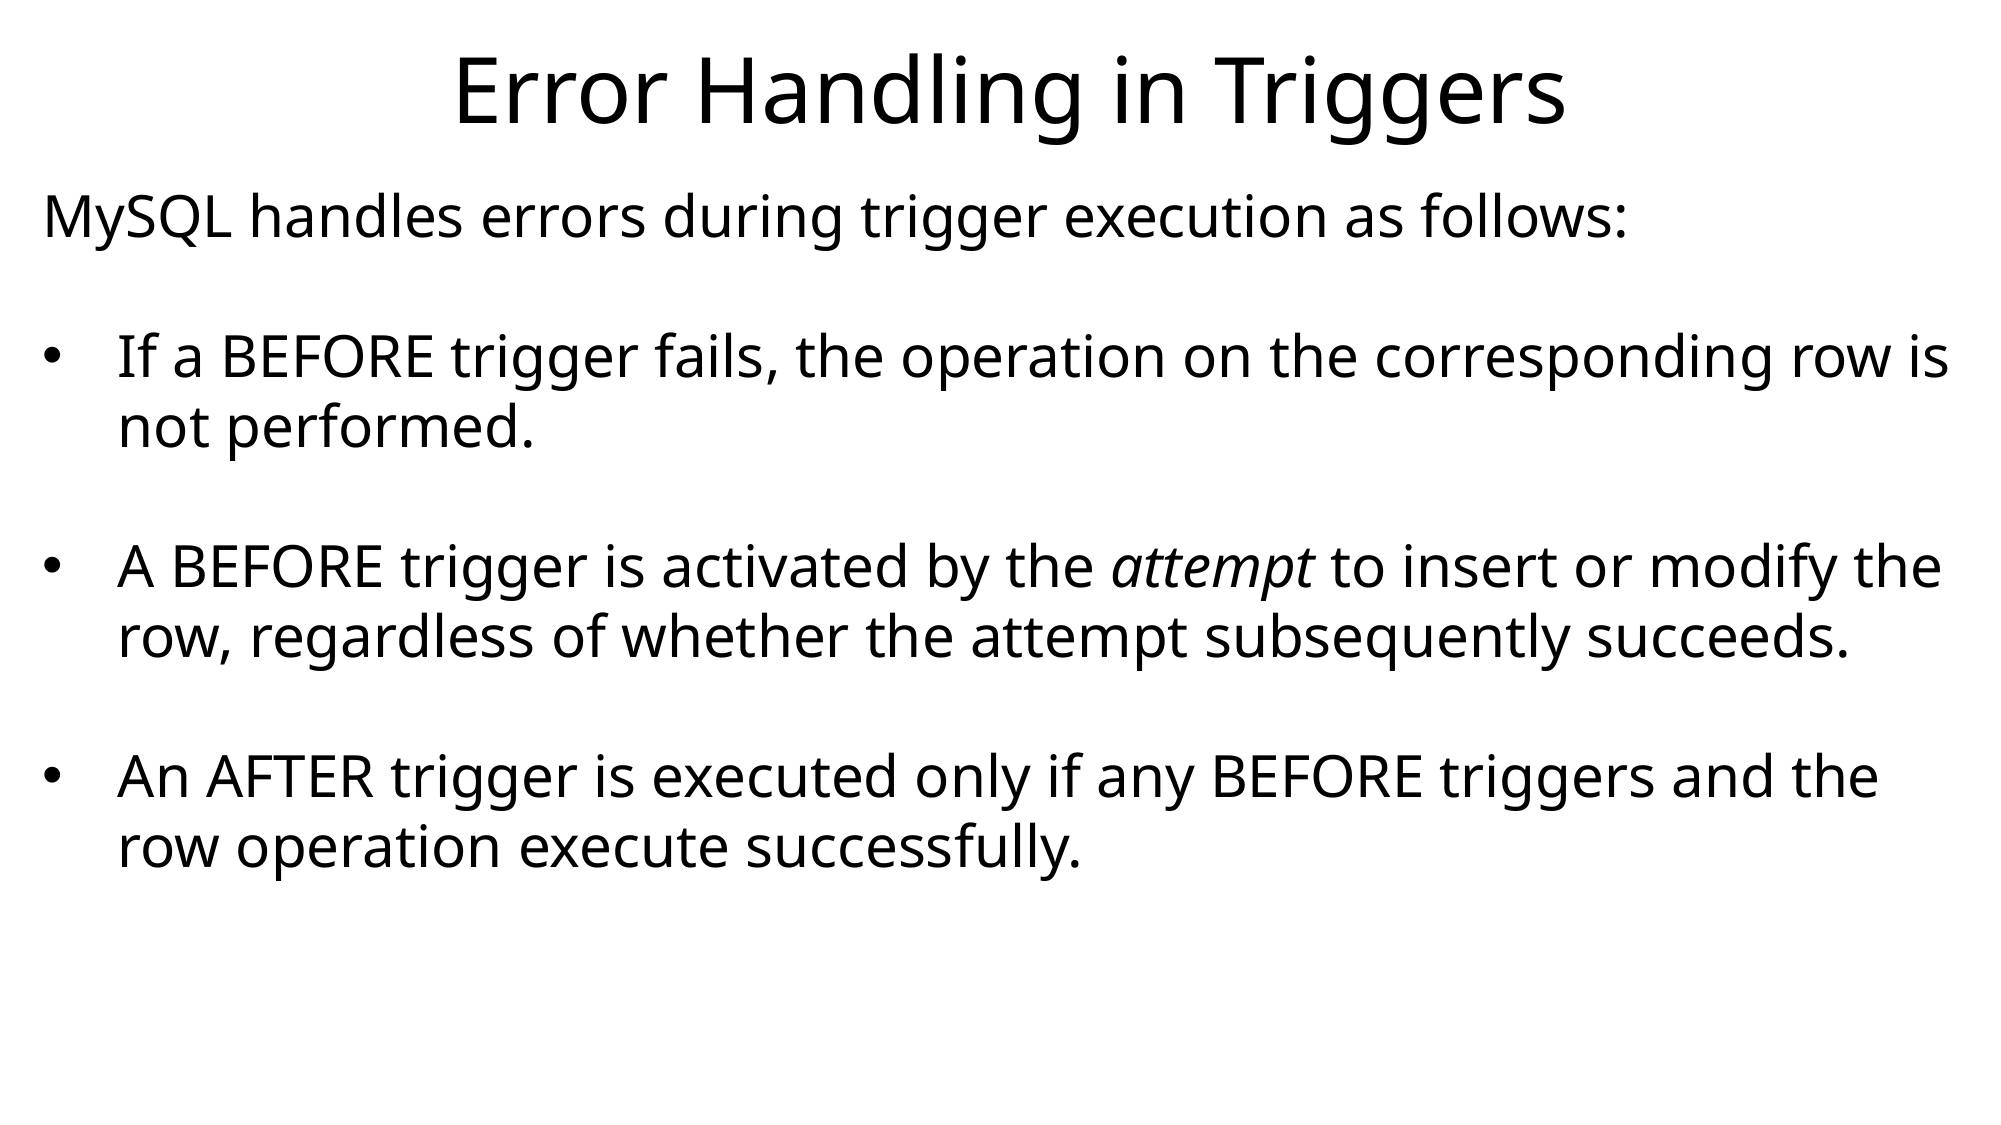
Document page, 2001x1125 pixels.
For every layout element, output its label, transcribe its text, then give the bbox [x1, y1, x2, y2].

text_box MySQL handles errors during trigger execution as follows: If a BEFORE trigger fails, the operation on the corresponding row is not performed. A BEFORE trigger is activated by the attempt to insert or modify the row, regardless of whether the attempt subsequently succeeds. An AFTER trigger is executed only if any BEFORE triggers and the row operation execute successfully. [28, 171, 1971, 1115]
text_box Error Handling in Triggers [127, 29, 1895, 150]
